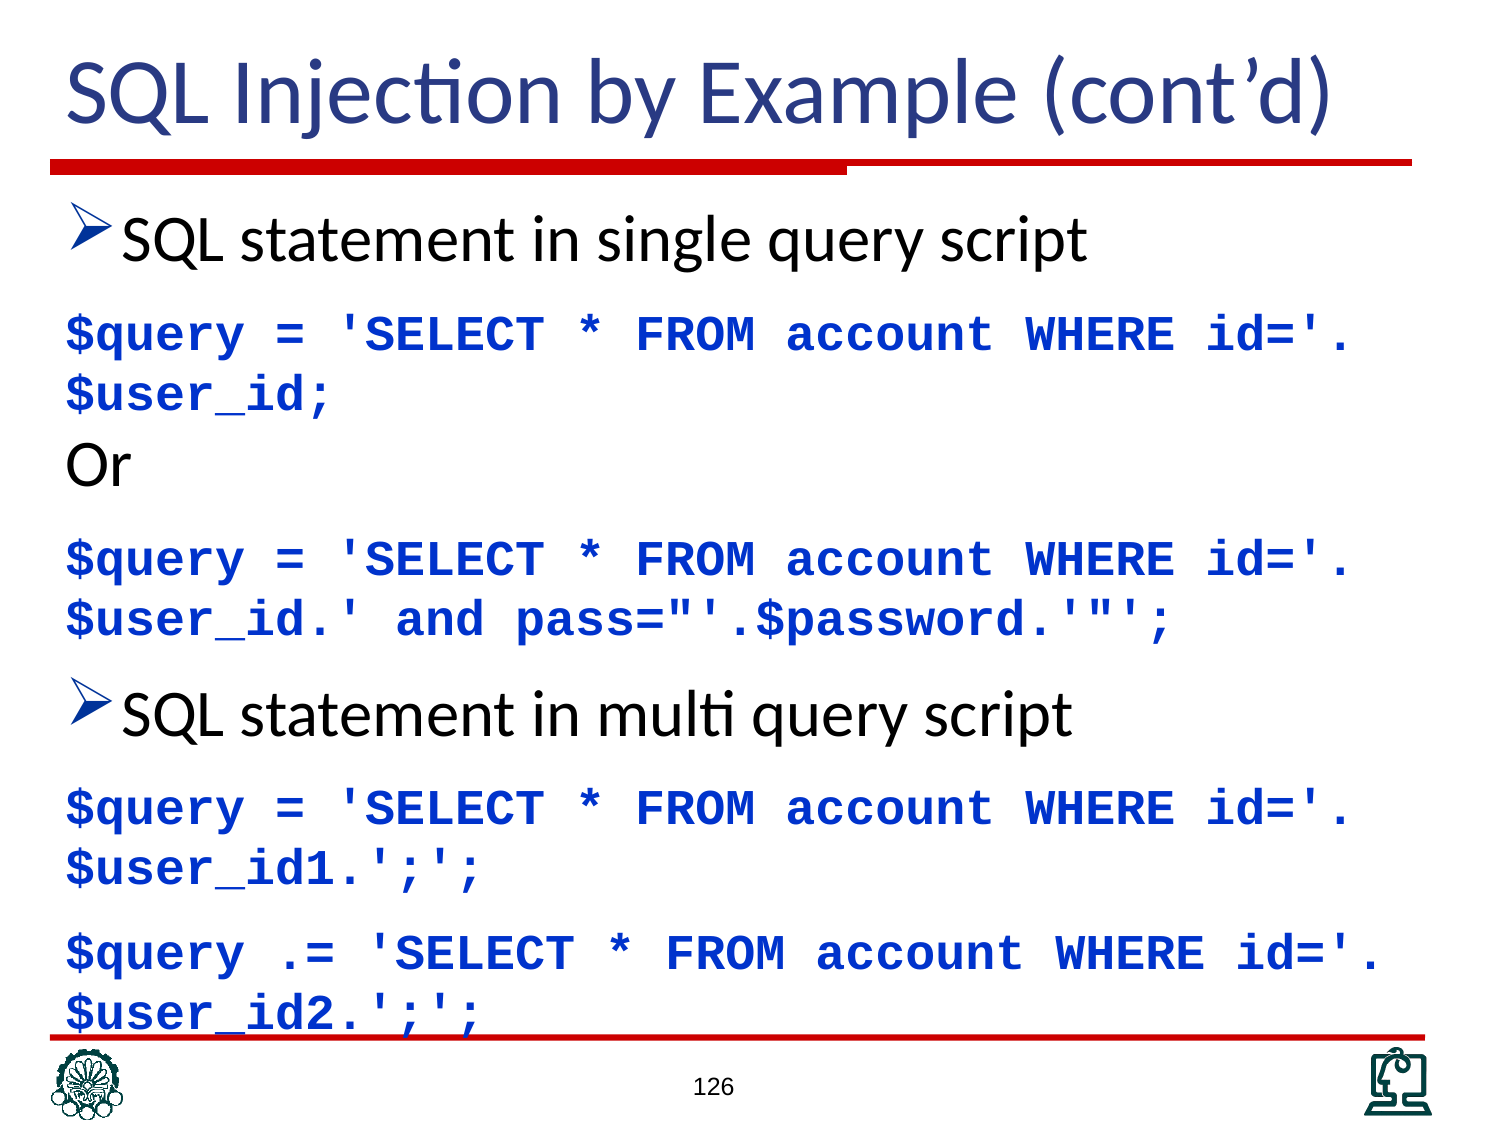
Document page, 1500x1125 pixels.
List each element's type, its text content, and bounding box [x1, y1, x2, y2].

picture [50, 1047, 125, 1122]
title SQL Injection by Example (cont’d) [49, 24, 1438, 151]
slide_number 126 [649, 1062, 751, 1103]
list SQL statement in single query script $query = 'SELECT * FROM account WHERE id='.$user_id; Or $query = 'SELECT * FROM account WHERE id='.$user_id.' and pass="'.$password.'"'; SQL statement in multi query script $query = 'SELECT * FROM account WHERE id='.$user_id1.';'; $query .= 'SELECT * FROM account WHERE id='.$user_id2.';'; [49, 187, 1426, 1038]
picture [1362, 1045, 1438, 1119]
